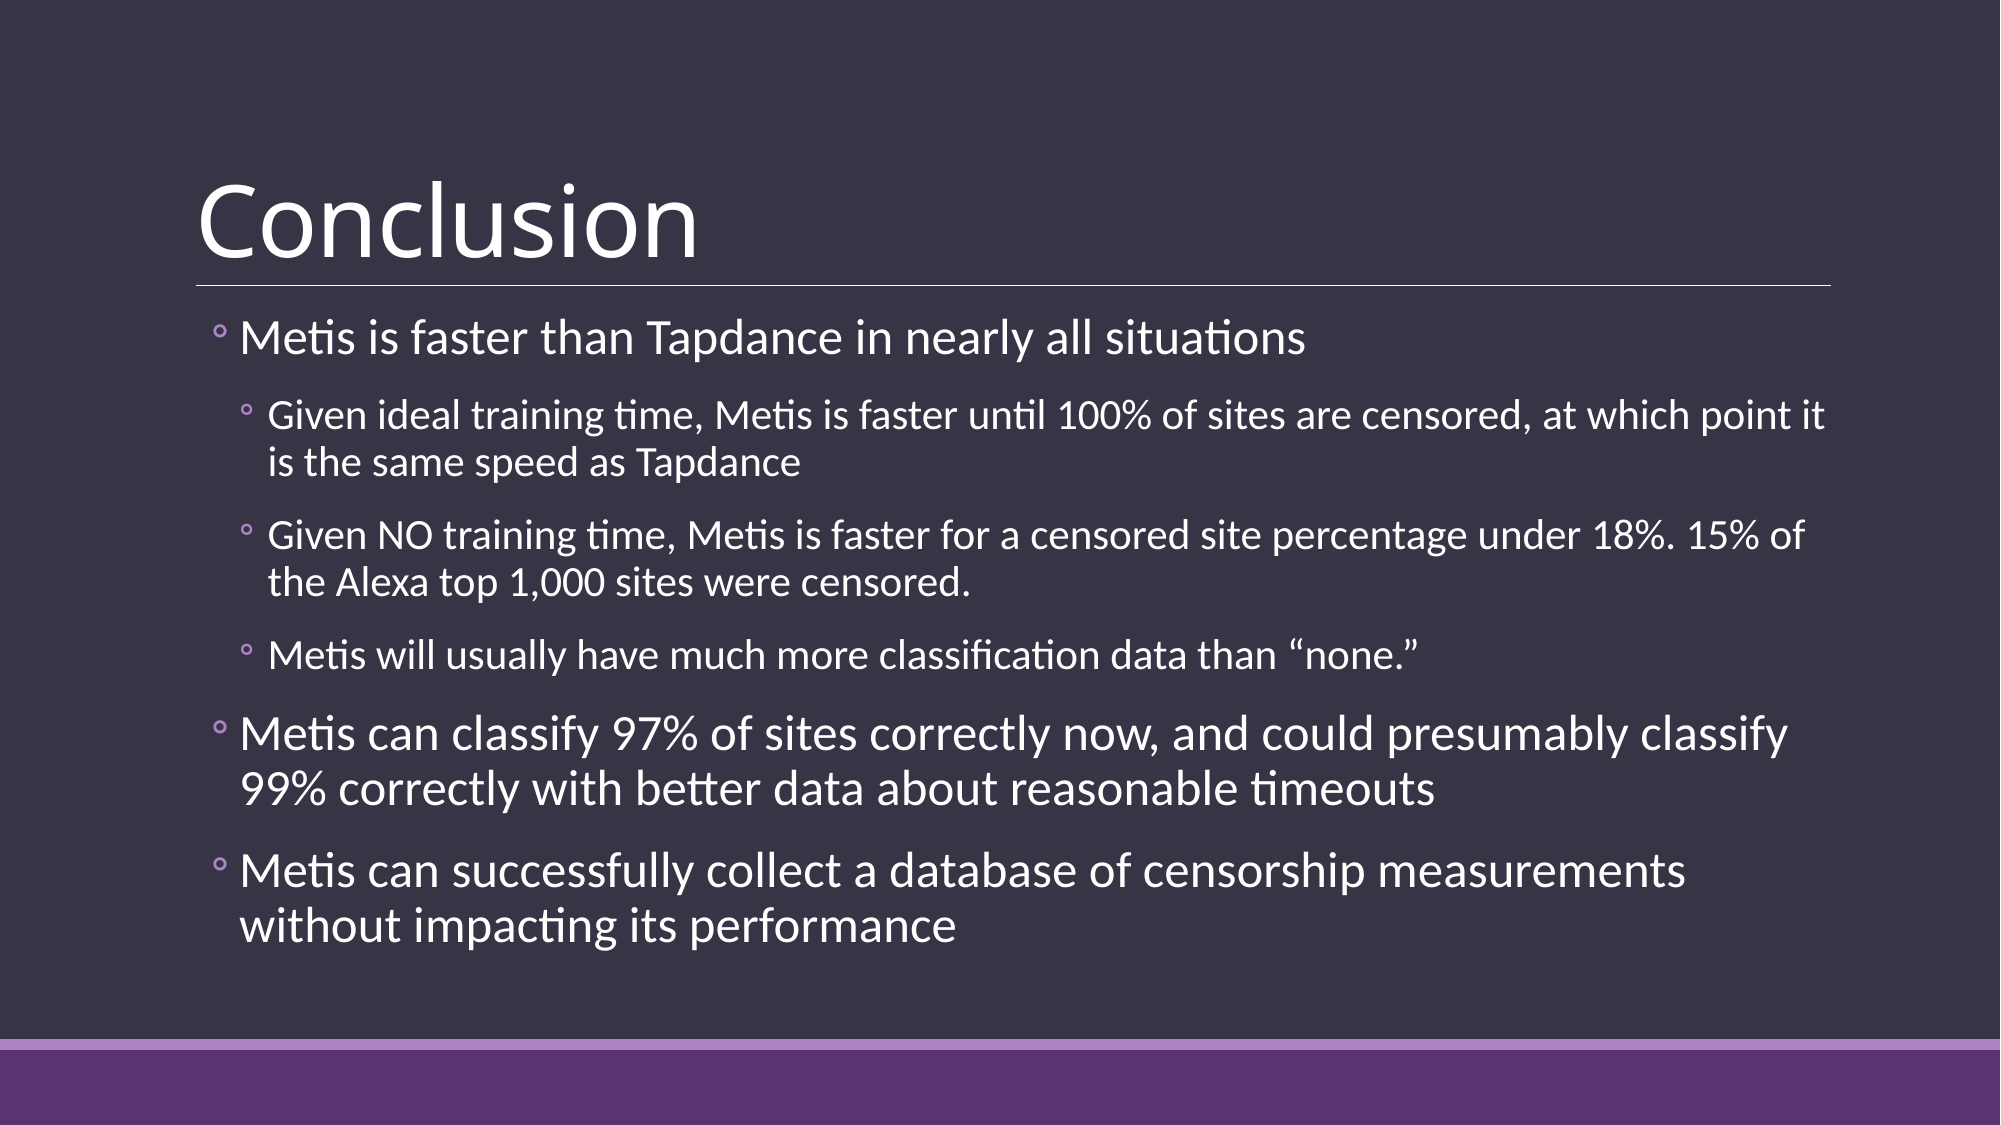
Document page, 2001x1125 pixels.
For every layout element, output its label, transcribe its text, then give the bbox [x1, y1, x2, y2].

list Metis is faster than Tapdance in nearly all situations Given ideal training time, Metis is faster until 100% of sites are censored, at which point it is the same speed as Tapdance Given NO training time, Metis is faster for a censored site percentage under 18%. 15% of the Alexa top 1,000 sites were censored. Metis will usually have much more classification data than “none.” Metis can classify 97% of sites correctly now, and could presumably classify 99% correctly with better data about reasonable timeouts Metis can successfully collect a database of censorship measurements without impacting its performance [180, 302, 1830, 963]
title Conclusion [180, 47, 1830, 285]
